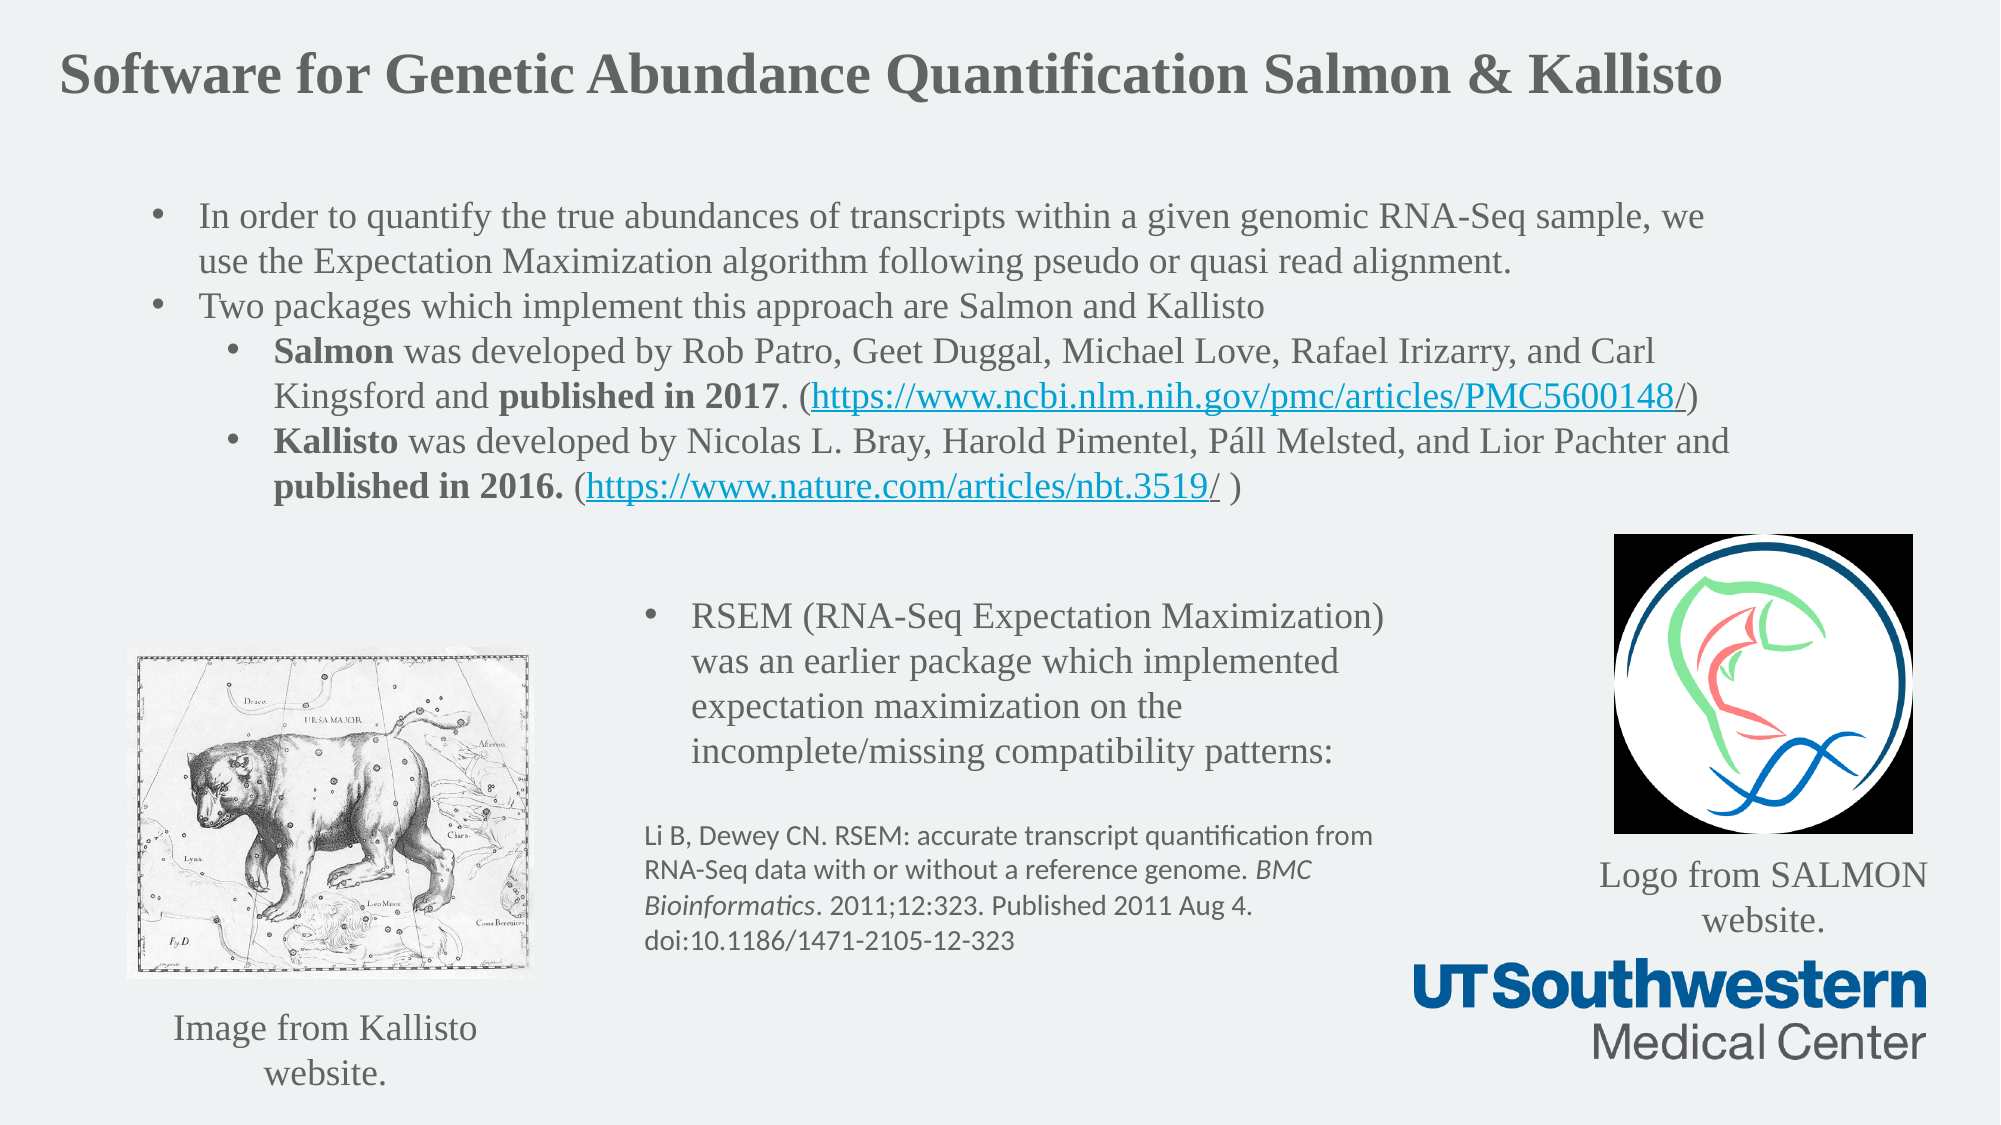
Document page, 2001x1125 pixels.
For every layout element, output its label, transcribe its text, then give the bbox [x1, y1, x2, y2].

picture [127, 647, 534, 980]
text_box Software for Genetic Abundance Quantification Salmon & Kallisto [44, 35, 1875, 144]
text_box RSEM (RNA-Seq Expectation Maximization) was an earlier package which implemented expectation maximization on the incomplete/missing compatibility patterns: Li B, Dewey CN. RSEM: accurate transcript quantification from RNA-Seq data with or without a reference genome. BMC Bioinformatics. 2011;12:323. Published 2011 Aug 4. doi:10.1186/1471-2105-12-323 [629, 583, 1425, 964]
text_box In order to quantify the true abundances of transcripts within a given genomic RNA-Seq sample, we use the Expectation Maximization algorithm following pseudo or quasi read alignment. Two packages which implement this approach are Salmon and Kallisto Salmon was developed by Rob Patro, Geet Duggal, Michael Love, Rafael Irizarry, and Carl Kingsford and published in 2017. (https://www.ncbi.nlm.nih.gov/pmc/articles/PMC5600148/) Kallisto was developed by Nicolas L. Bray, Harold Pimentel, Páll Melsted, and Lior Pachter and published in 2016. (https://www.nature.com/articles/nbt.3519/ ) [136, 183, 1772, 514]
text_box Image from Kallisto website. [105, 995, 546, 1101]
text_box Logo from SALMON website. [1543, 842, 1984, 948]
picture [1614, 534, 1913, 834]
